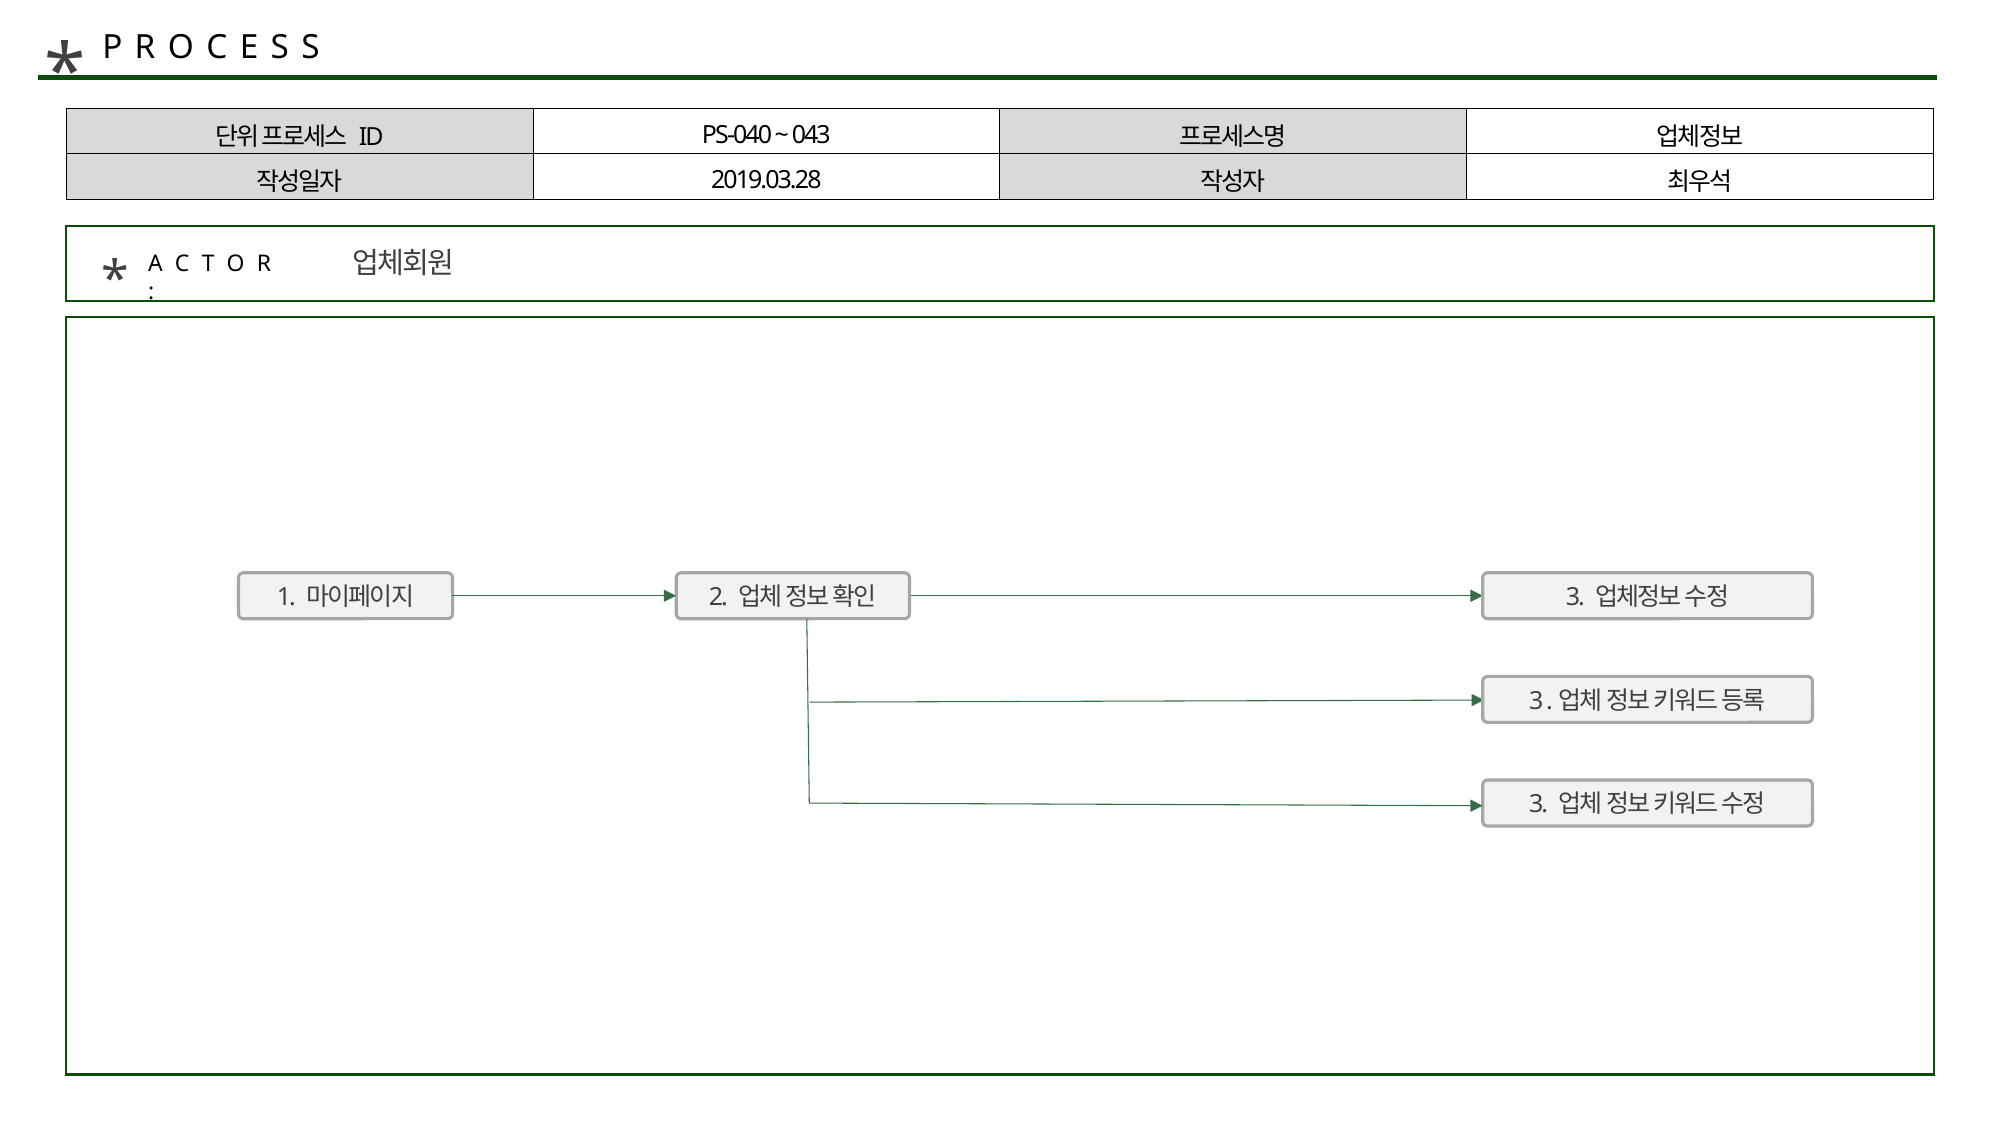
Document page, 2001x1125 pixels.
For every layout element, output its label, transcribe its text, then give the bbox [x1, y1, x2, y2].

text_box 3 .업체 정보 키워드 등록 [1481, 675, 1814, 724]
text_box 업체회원 [337, 237, 985, 287]
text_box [86, 238, 333, 315]
text_box 3. 업체 정보 키워드 수정 [1481, 779, 1814, 828]
table_header 업체정보 [1467, 109, 1933, 153]
table_cell 2019.03.28 [534, 154, 999, 199]
table_header 단위 프로세스 ID [67, 121, 533, 153]
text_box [806, 618, 810, 804]
table_cell 최우석 [1467, 154, 1933, 199]
text_box 1. 마이페이지 [237, 571, 454, 620]
table_header 프로세스명 [1000, 109, 1466, 153]
table_header PS-040 ~ 043 [534, 109, 999, 153]
text_box [65, 225, 1935, 302]
table_cell 작성일자 [67, 154, 533, 199]
text_box 3. 업체정보 수정 [1481, 571, 1814, 620]
text_box 2. 업체 정보 확인 [675, 571, 911, 620]
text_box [29, 14, 735, 121]
text_box [65, 316, 1935, 1076]
table_cell 작성자 [1000, 154, 1466, 199]
